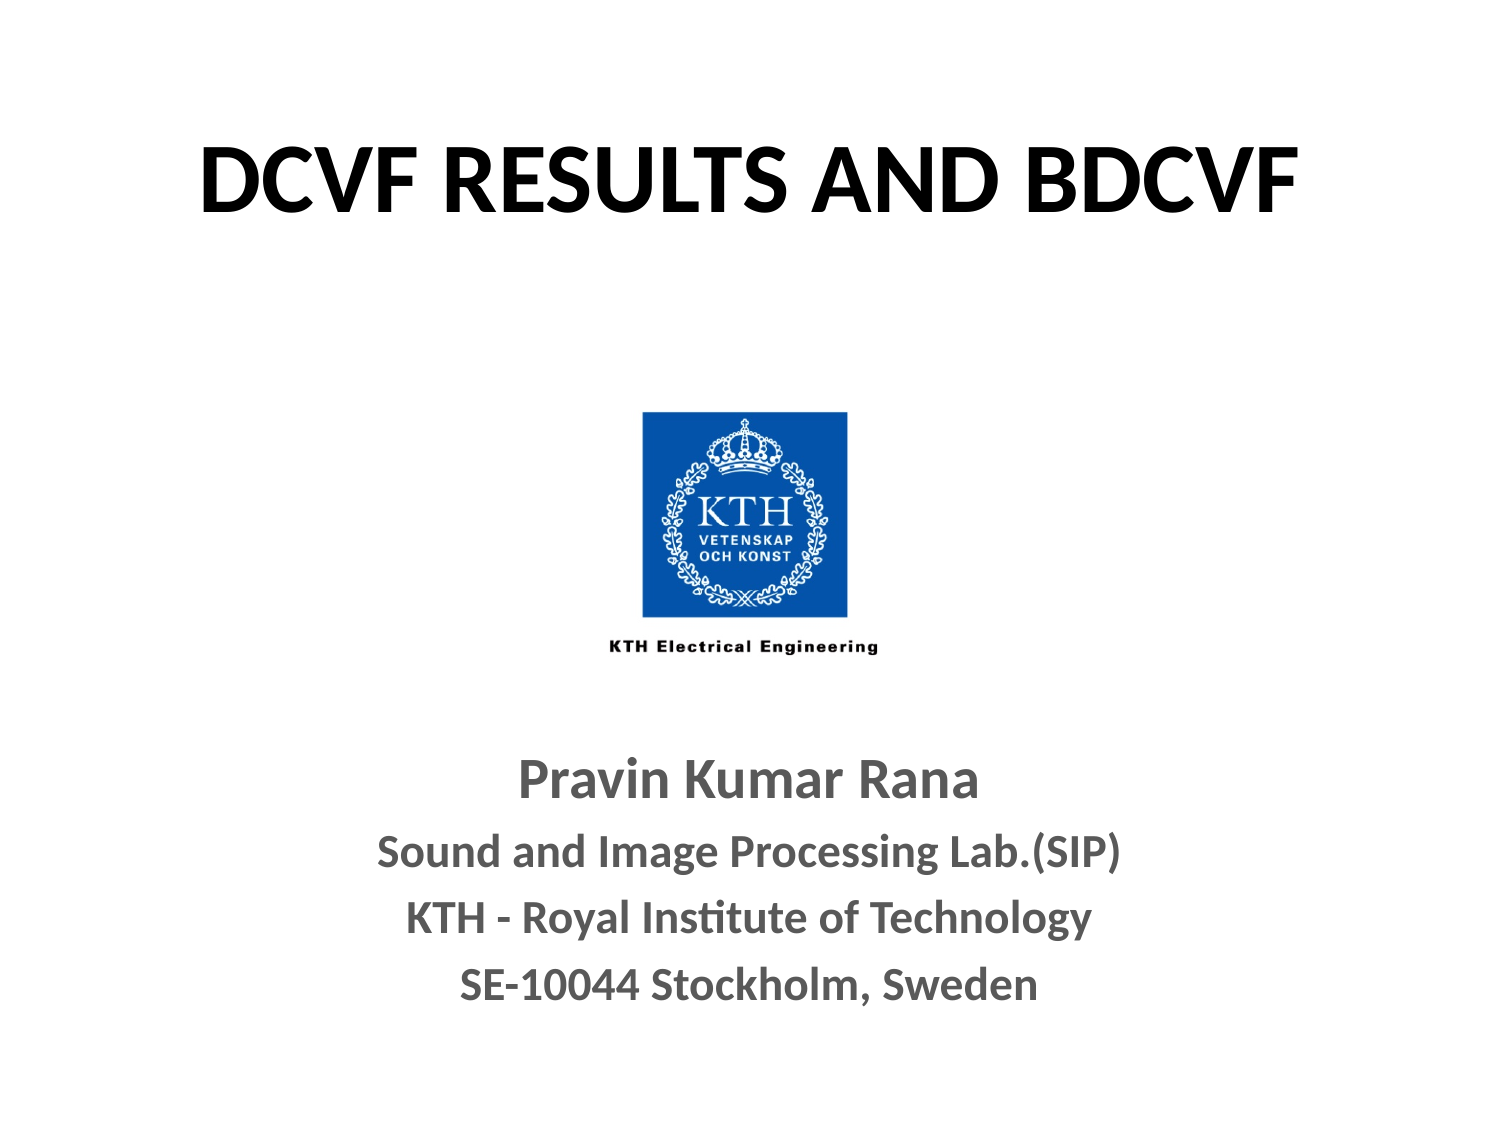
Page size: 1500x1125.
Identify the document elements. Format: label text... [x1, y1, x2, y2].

picture [607, 409, 880, 657]
title DCVF Results and BDCVF [0, 51, 1500, 293]
subtitle Pravin Kumar Rana Sound and Image Processing Lab.(SIP) KTH - Royal Institute of Technology SE-10044 Stockholm, Sweden [225, 732, 1275, 1020]
